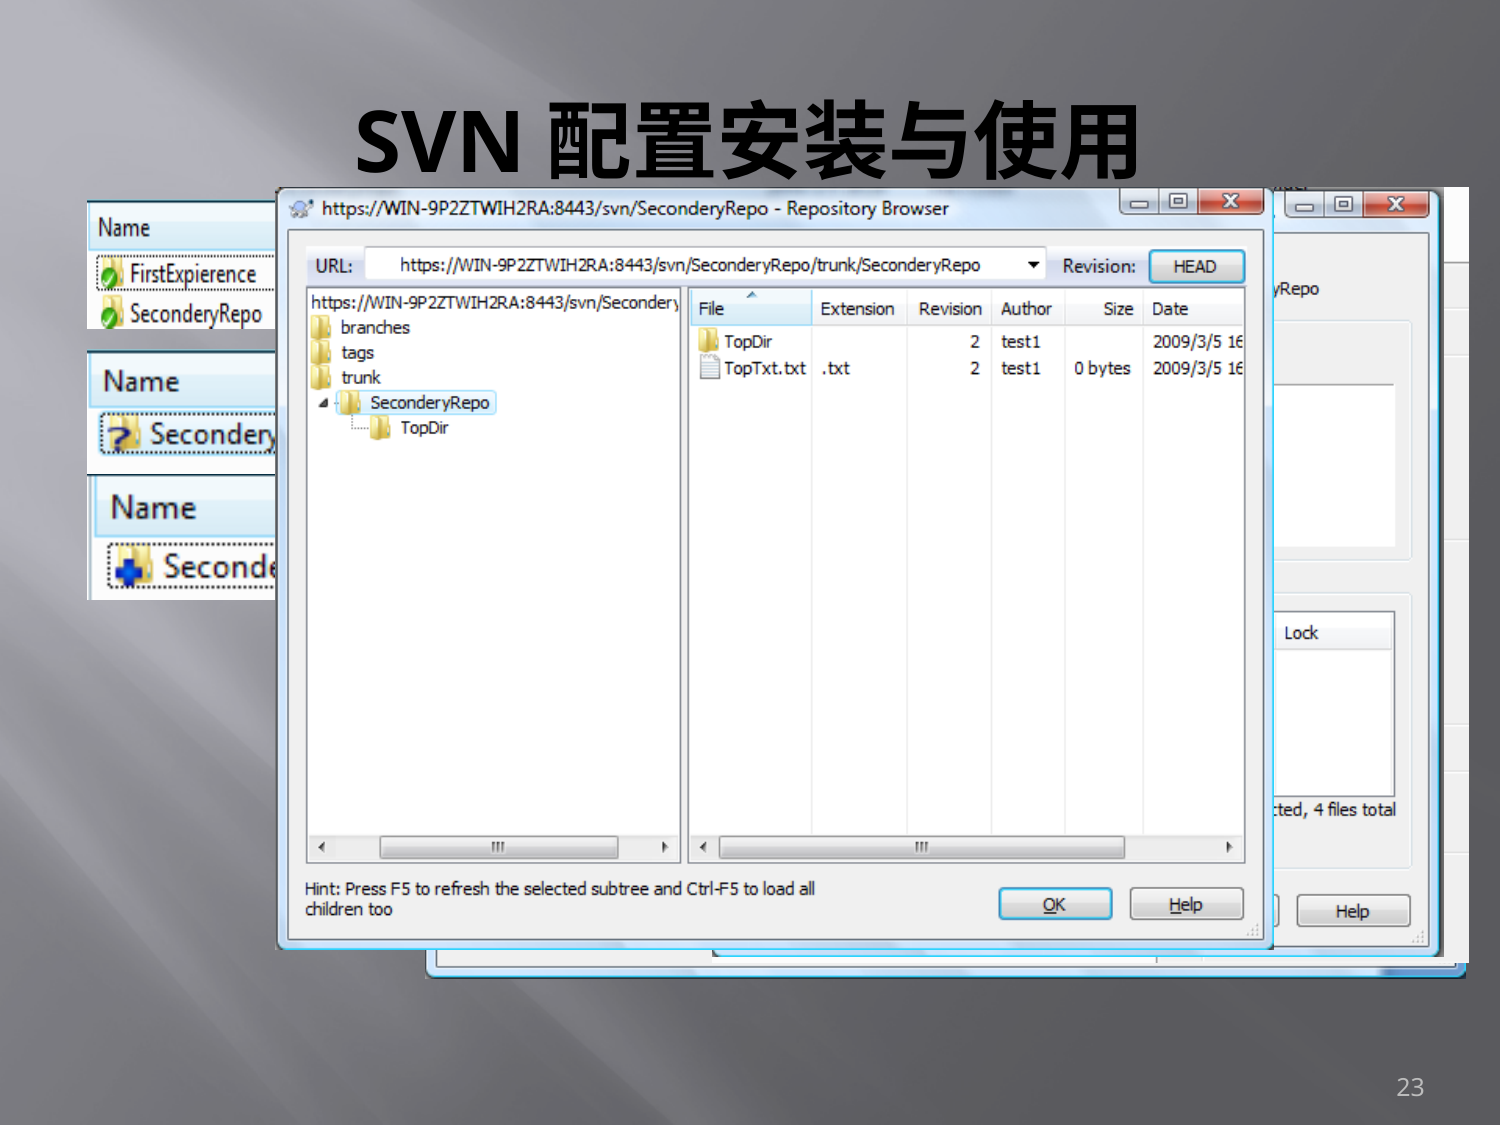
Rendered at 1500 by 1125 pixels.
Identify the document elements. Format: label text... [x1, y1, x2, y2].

picture [87, 187, 1469, 979]
slide_number 23 [1299, 1052, 1425, 1113]
title SVN配置安装与使用 [75, 45, 1425, 233]
